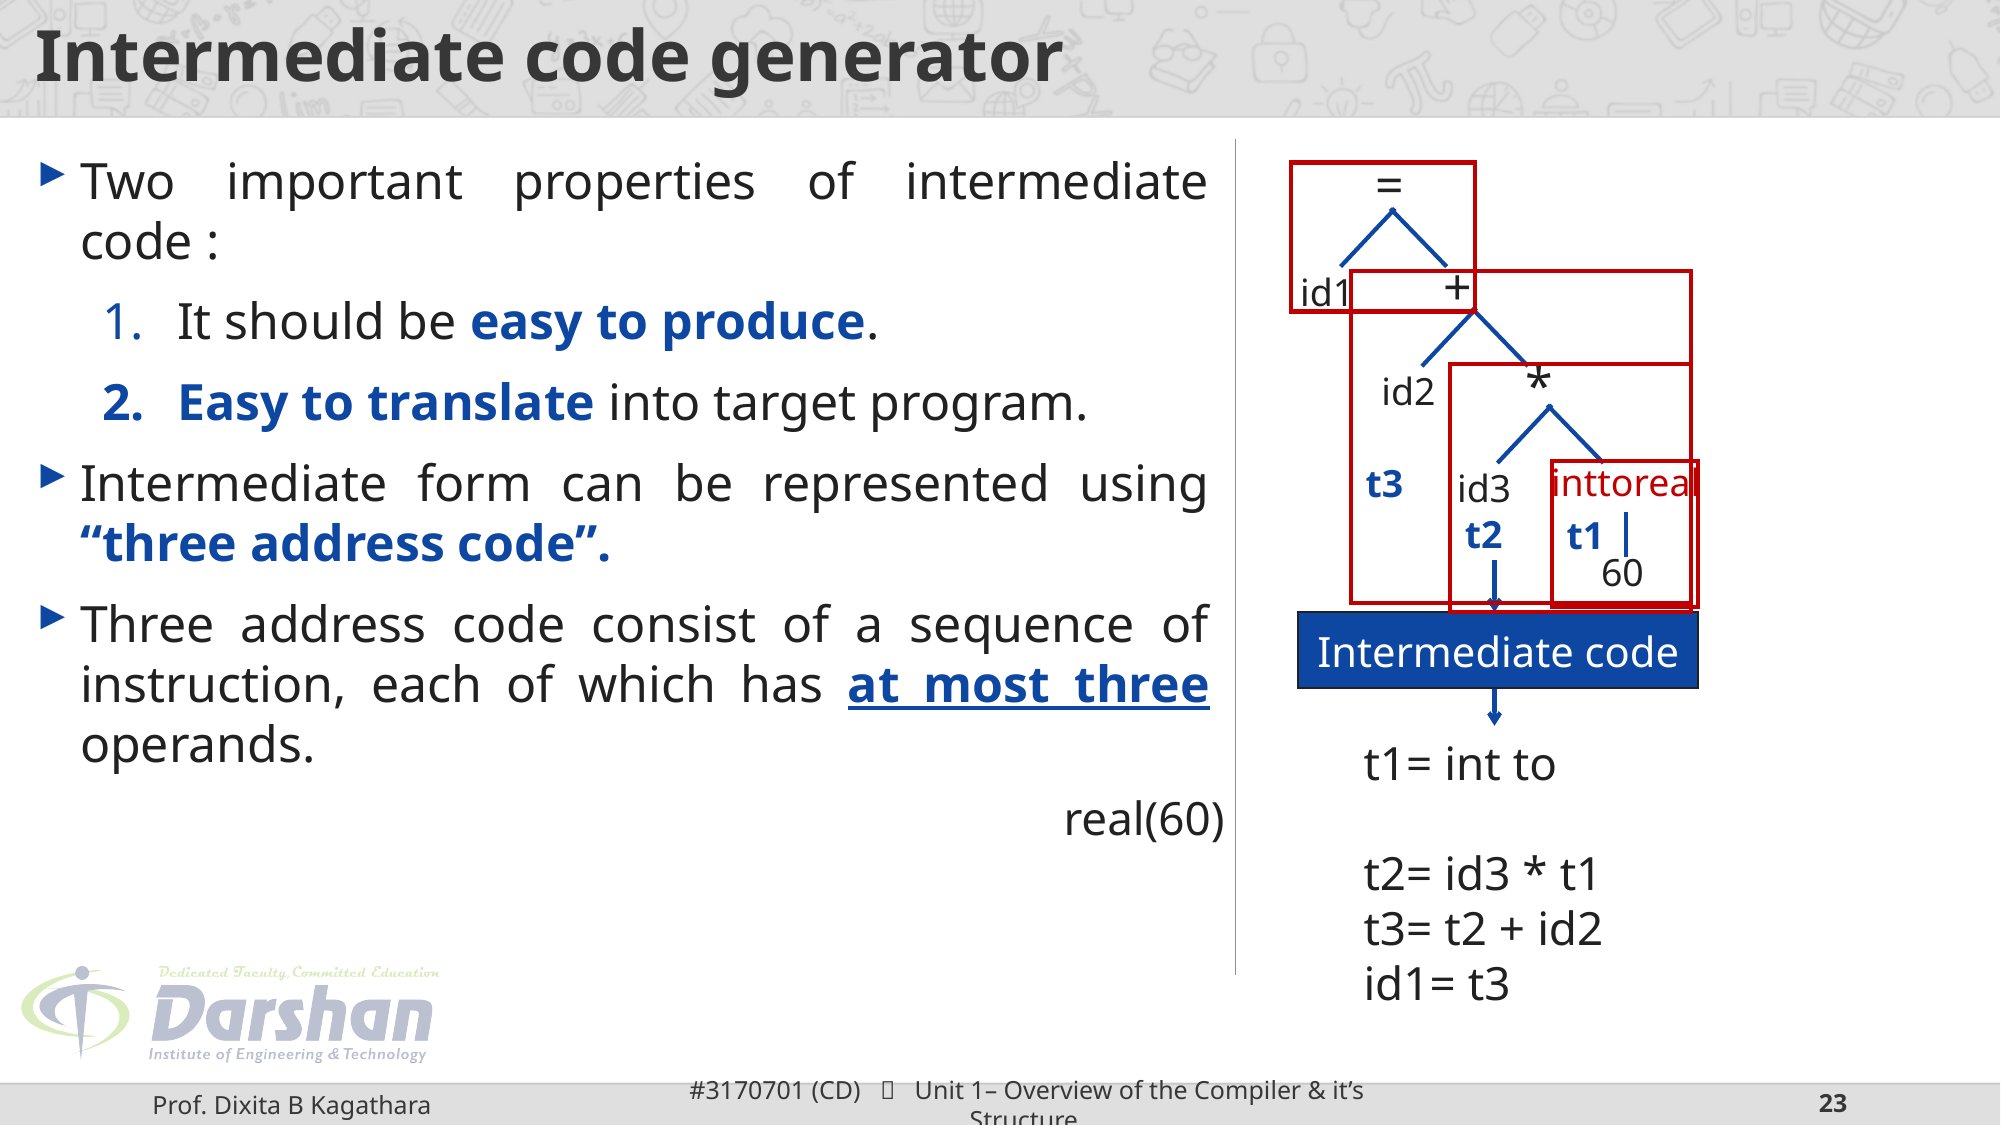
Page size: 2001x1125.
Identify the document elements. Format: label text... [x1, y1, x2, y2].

list Two important properties of intermediate code : It should be easy to produce. Easy to translate into target program. Intermediate form can be represented using “three address code”. Three address code consist of a sequence of instruction, each of which has at most three operands. [21, 141, 1225, 1059]
text_box t1= int to real(60) t2= id3 * t1 t3= t2 + id2 id1= t3 [1048, 726, 1718, 1056]
text_box t2 [1449, 604, 1494, 613]
text_box t2 [1495, 604, 1692, 613]
text_box Intermediate code [1297, 611, 1699, 689]
title Intermediate code generator [0, 0, 2000, 117]
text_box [1270, 152, 1724, 603]
